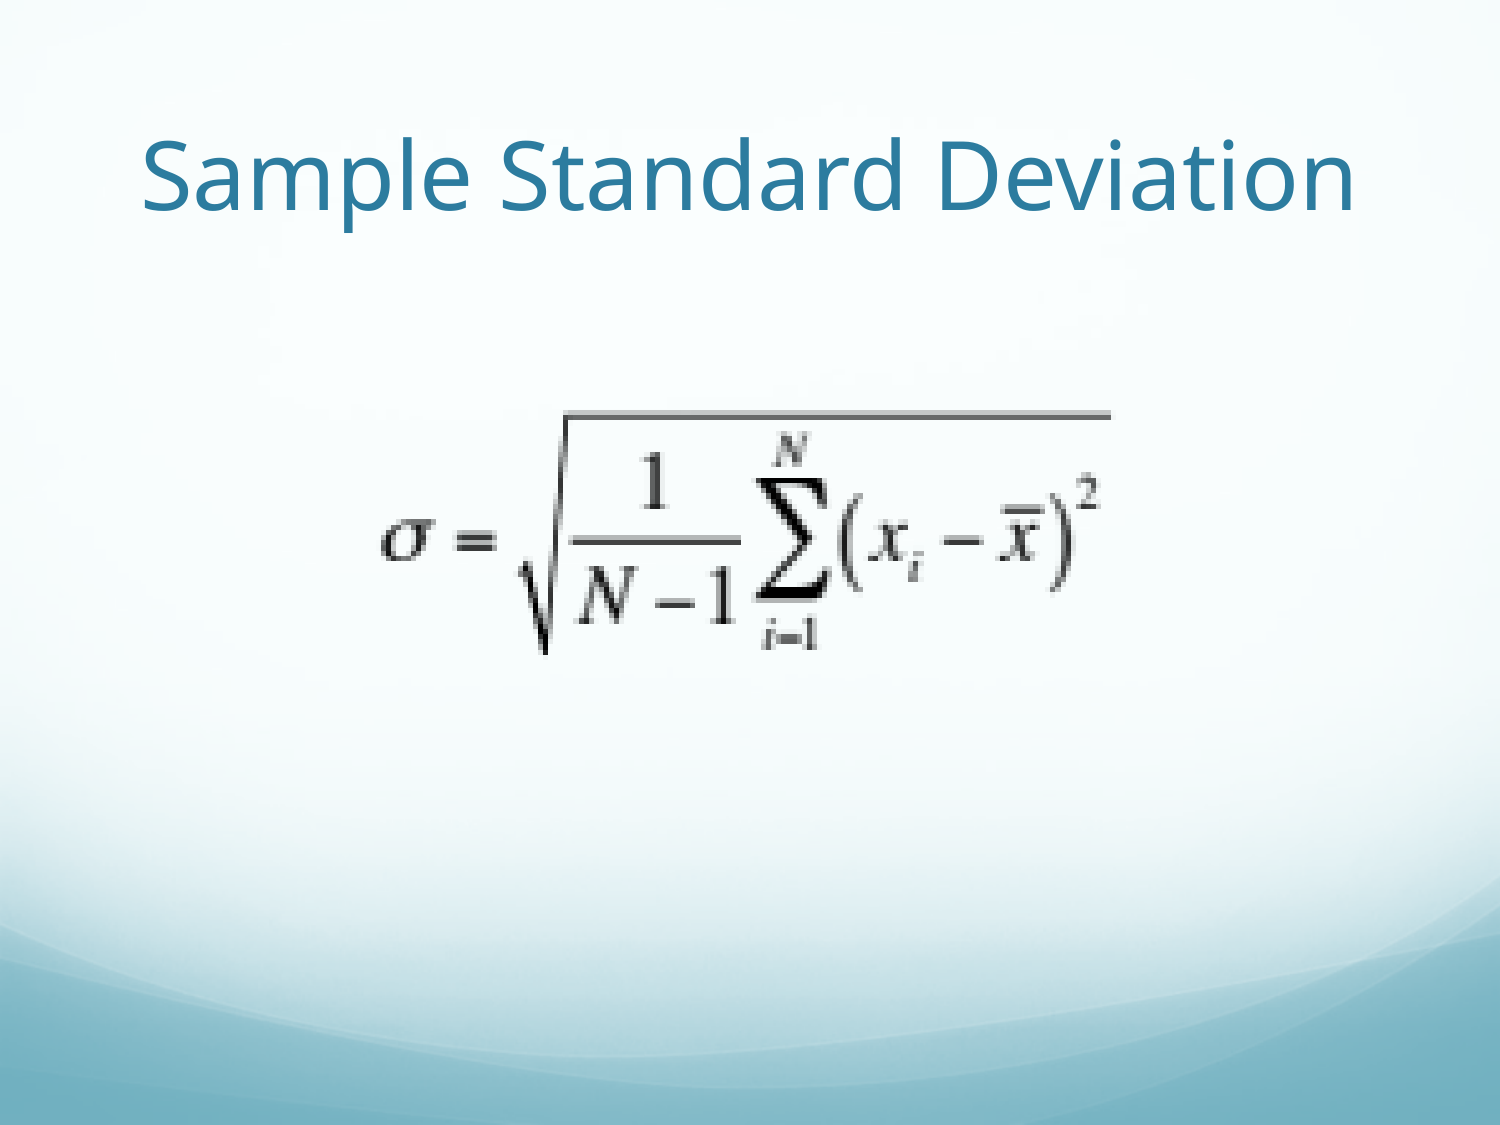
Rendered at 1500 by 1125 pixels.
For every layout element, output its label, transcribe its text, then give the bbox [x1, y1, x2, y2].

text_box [370, 400, 1118, 662]
title Sample Standard Deviation [90, 17, 1410, 237]
